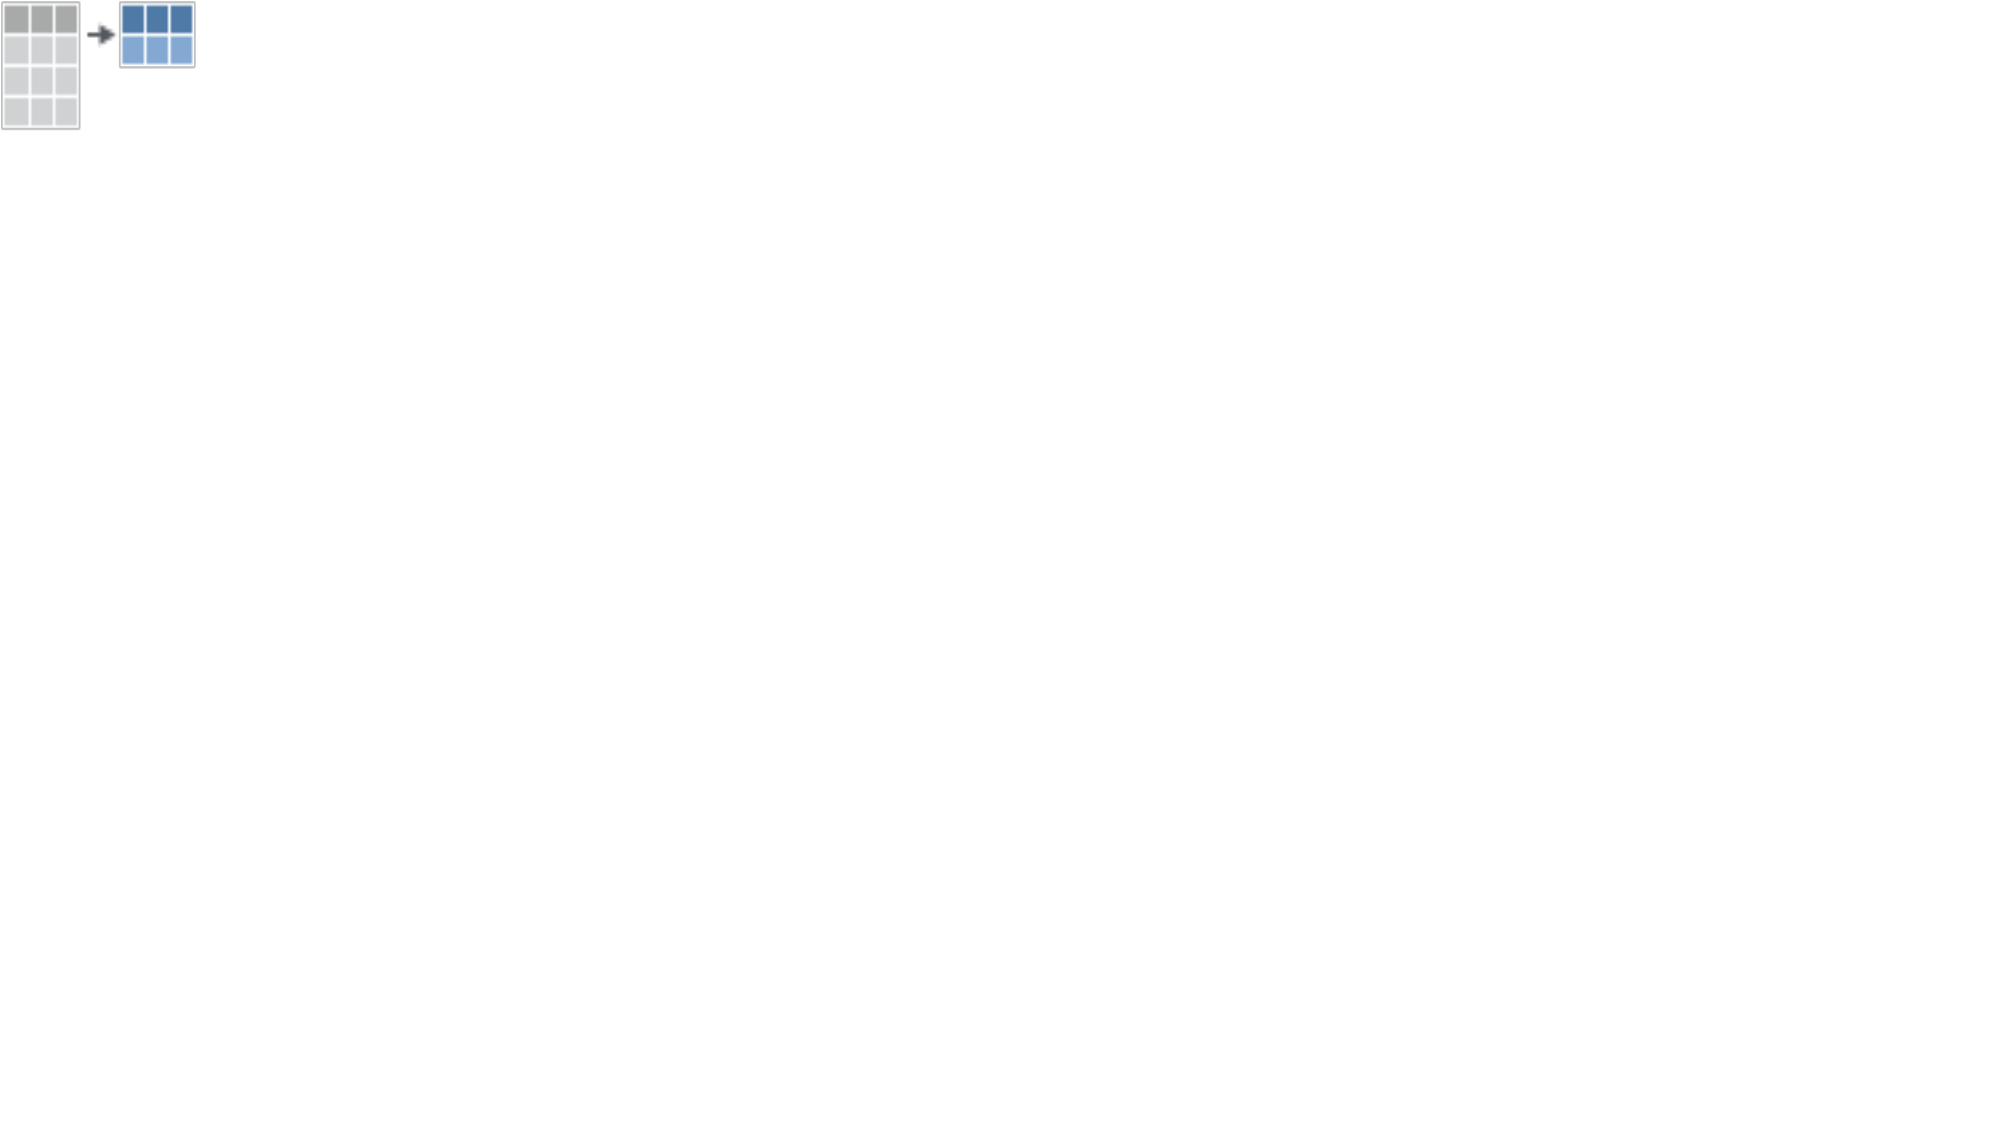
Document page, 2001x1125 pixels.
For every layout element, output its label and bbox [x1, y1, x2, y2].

picture [0, 0, 201, 137]
